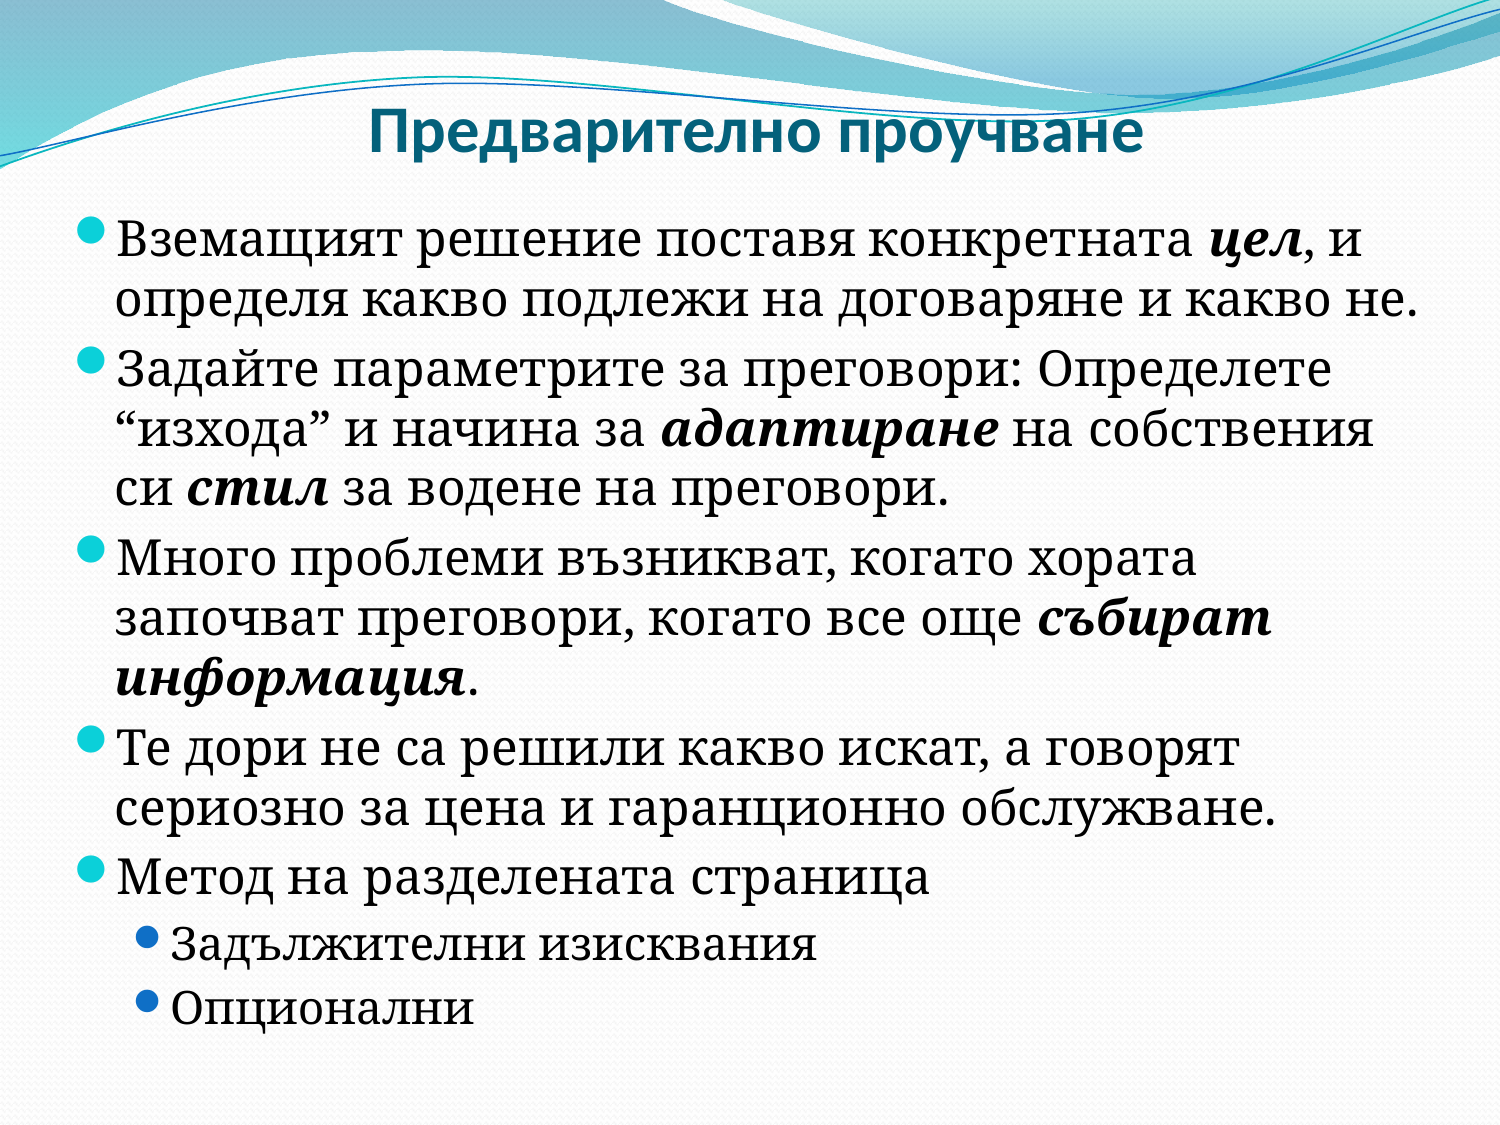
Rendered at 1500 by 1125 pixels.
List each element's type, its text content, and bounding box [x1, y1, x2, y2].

title Предварително проучване [82, 70, 1432, 166]
list Вземащият решение поставя конкретната цел, и определя какво подлежи на договаряне и какво не. Задайте параметрите за преговори: Определете “изхода” и начина за адаптиране на собствения си стил за водене на преговори. Много проблеми възникват, когато хората започват преговори, когато все още събират информация. Те дори не са решили какво искат, а говорят сериозно за цена и гаранционно обслужване. Метод на разделената страница Задължителни изисквания Опционални [58, 199, 1442, 1067]
